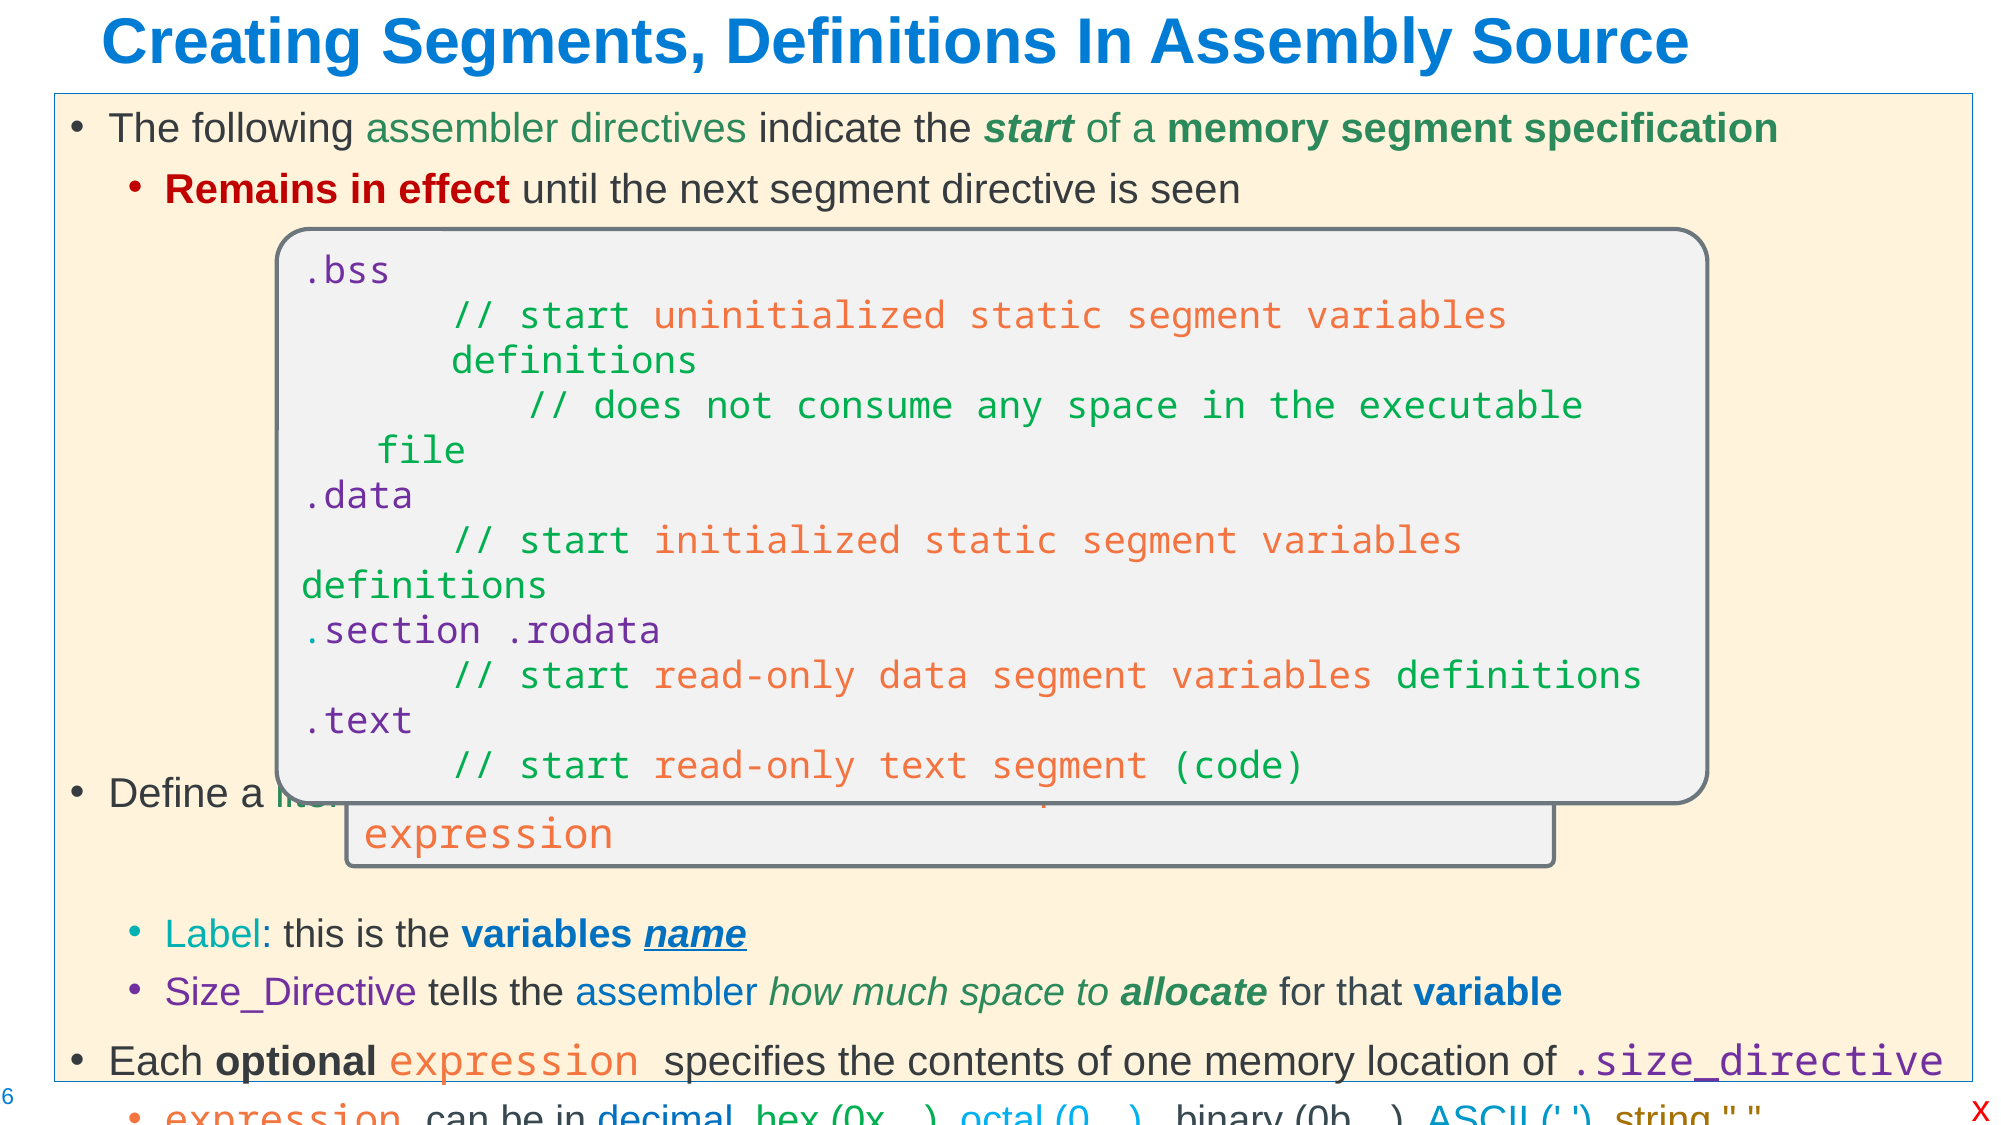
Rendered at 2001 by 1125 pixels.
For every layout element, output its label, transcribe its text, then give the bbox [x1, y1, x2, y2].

list The following assembler directives indicate the start of a memory segment specification Remains in effect until the next segment directive is seen Define a literal, static variable or global variable in a segment Label: this is the variables name Size_Directive tells the assembler how much space to allocate for that variable Each optional expression specifies the contents of one memory location of .size_directive expression can be in decimal, hex (0x…), octal (0…), binary (0b…), ASCII (' '), string " " [54, 93, 1973, 1082]
text_box x [1956, 1076, 2000, 1125]
title Creating Segments, Definitions In Assembly Source [86, 13, 1941, 84]
text_box Label: .size_directive expression, … expression [346, 804, 1554, 867]
text_box .bss // start uninitialized static segment variables definitions // does not consume any space in the executable file .data // start initialized static segment variables definitions .section .rodata // start read-only data segment variables definitions .text // start read-only text segment (code) [276, 228, 1708, 804]
